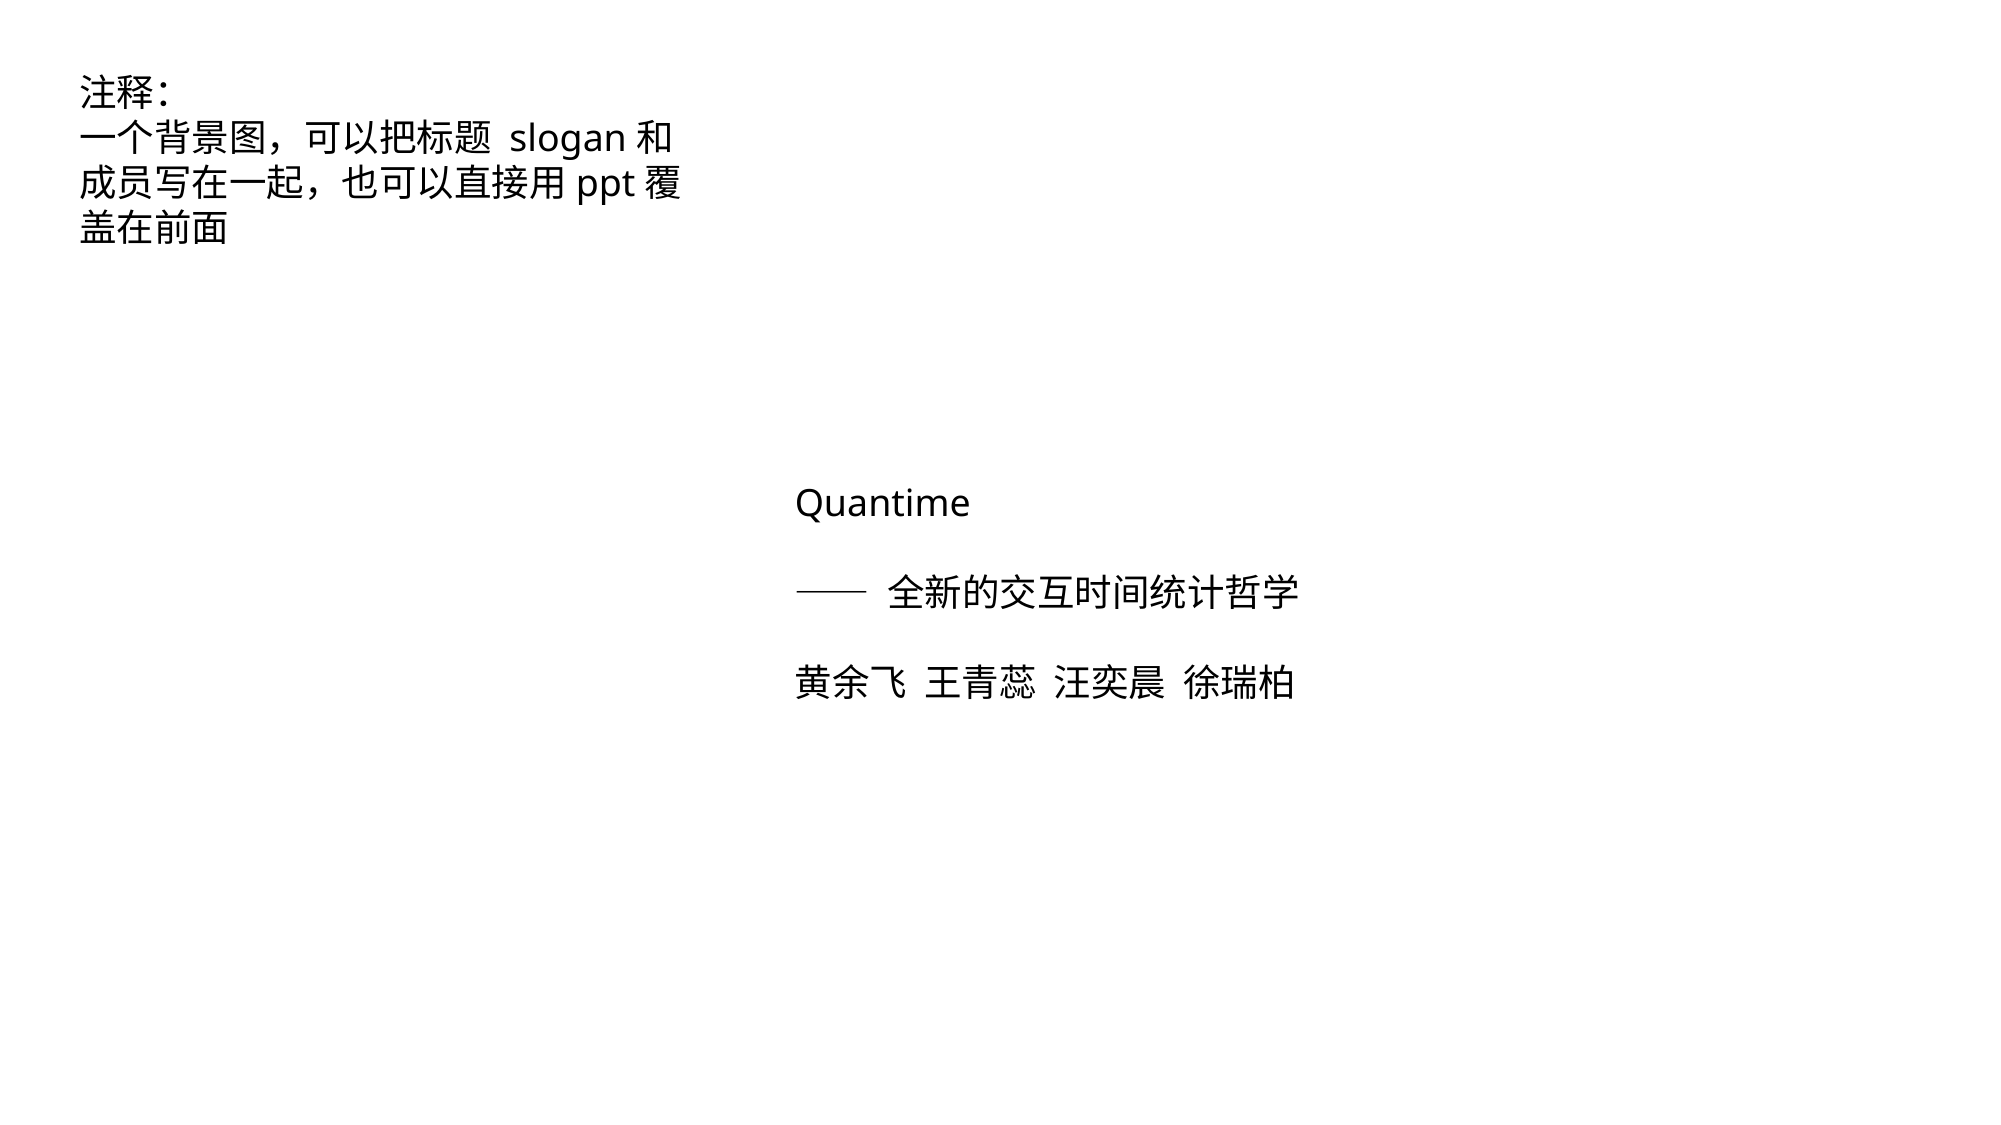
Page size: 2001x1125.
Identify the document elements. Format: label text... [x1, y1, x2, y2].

text_box Quantime —— 全新的交互时间统计哲学 黄余飞 王青蕊 汪奕晨 徐瑞柏 [779, 471, 1425, 712]
text_box 注释： 一个背景图，可以把标题 slogan和成员写在一起，也可以直接用ppt覆盖在前面 [64, 61, 710, 301]
